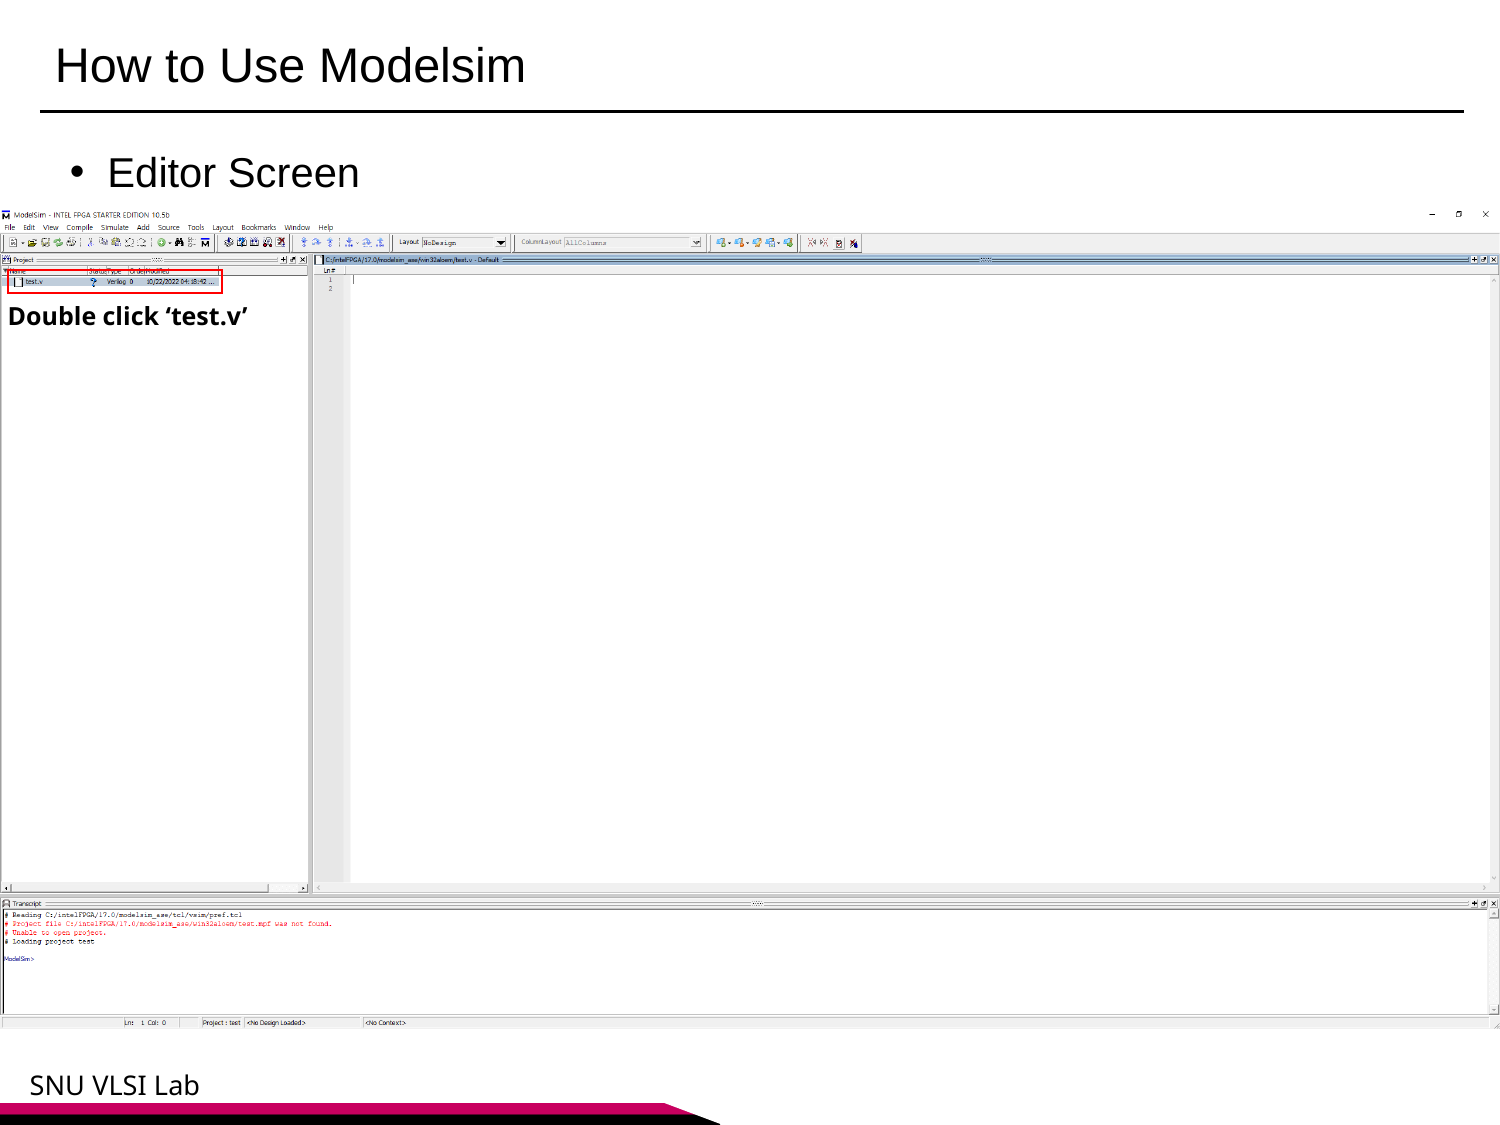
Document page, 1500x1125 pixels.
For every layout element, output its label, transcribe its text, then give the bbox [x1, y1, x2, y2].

title How to Use Modelsim [39, 32, 1397, 101]
list Editor Screen [54, 143, 1445, 208]
picture [0, 208, 1500, 1125]
